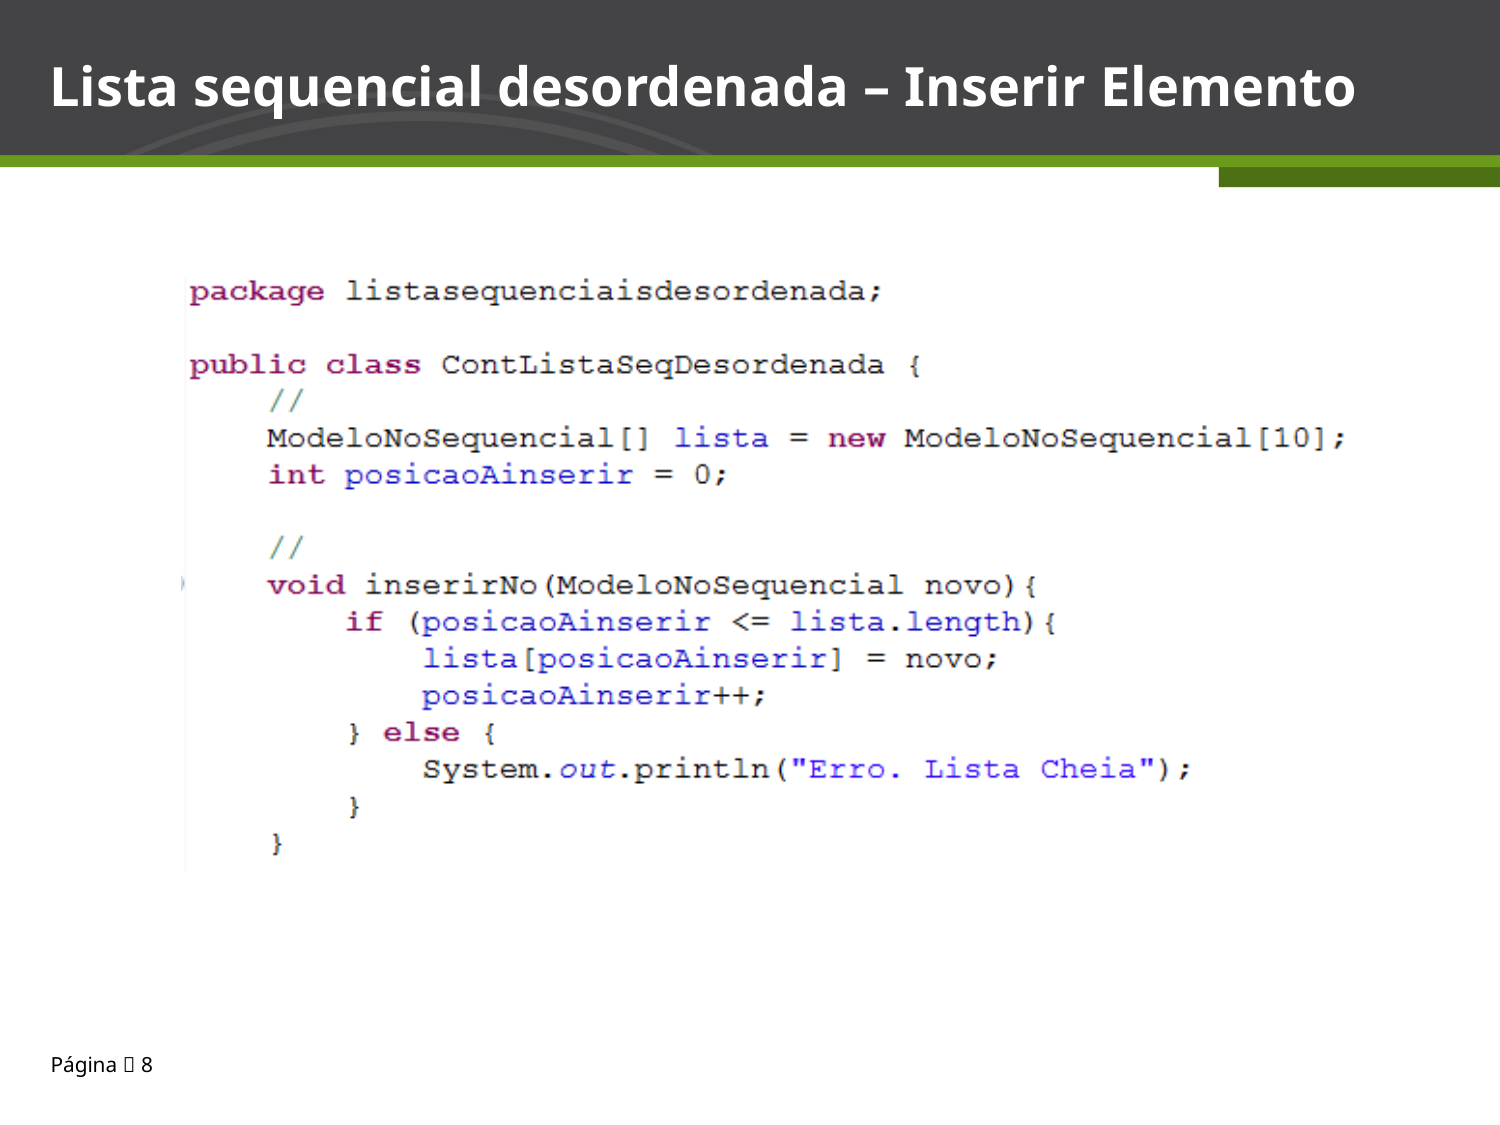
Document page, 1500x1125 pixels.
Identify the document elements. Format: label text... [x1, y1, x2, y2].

title Lista sequencial desordenada – Inserir Elemento [48, 51, 1448, 141]
picture [0, 0, 1500, 1125]
